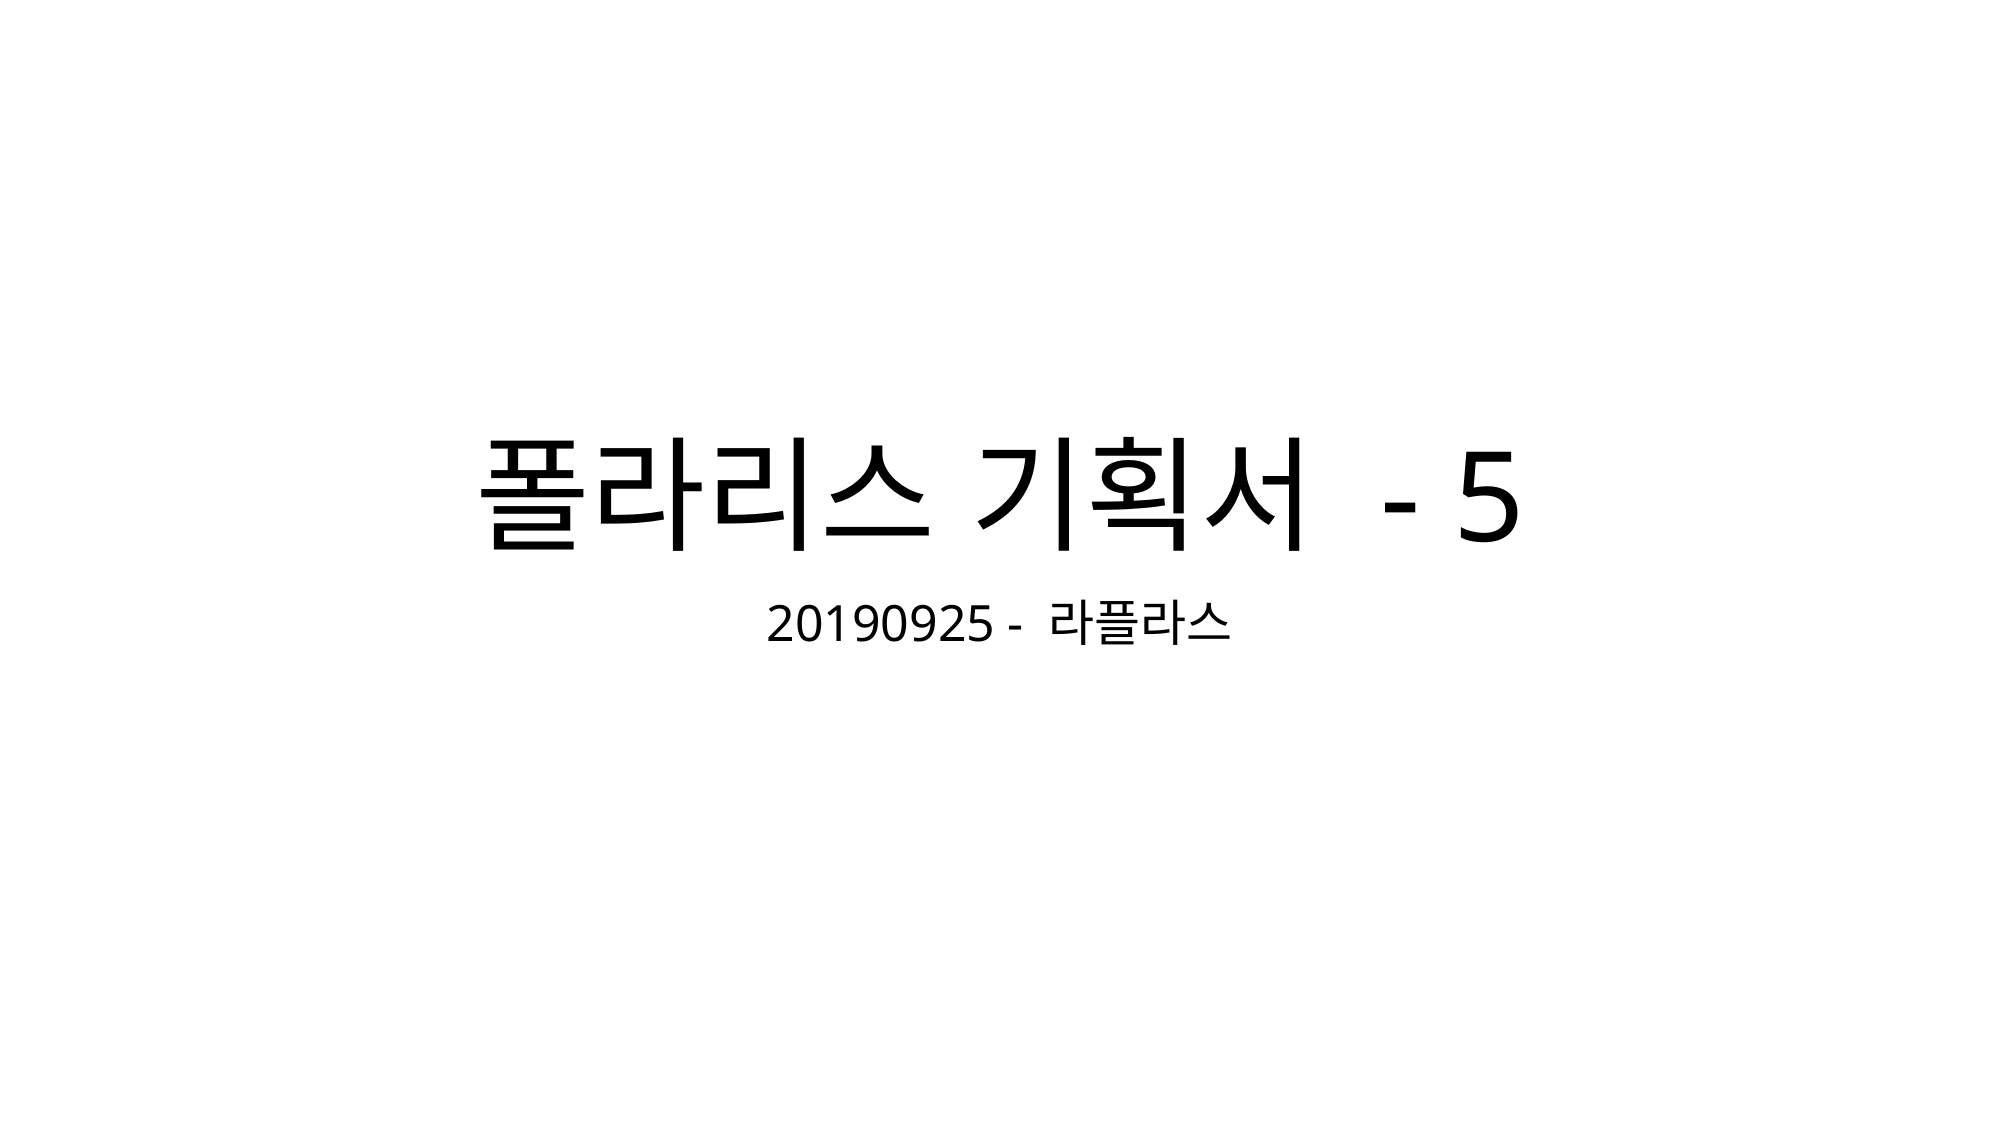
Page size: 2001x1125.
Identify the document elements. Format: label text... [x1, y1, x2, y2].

title 폴라리스 기획서 - 5 [249, 184, 1750, 576]
subtitle 20190925 - 라플라스 [249, 590, 1750, 863]
